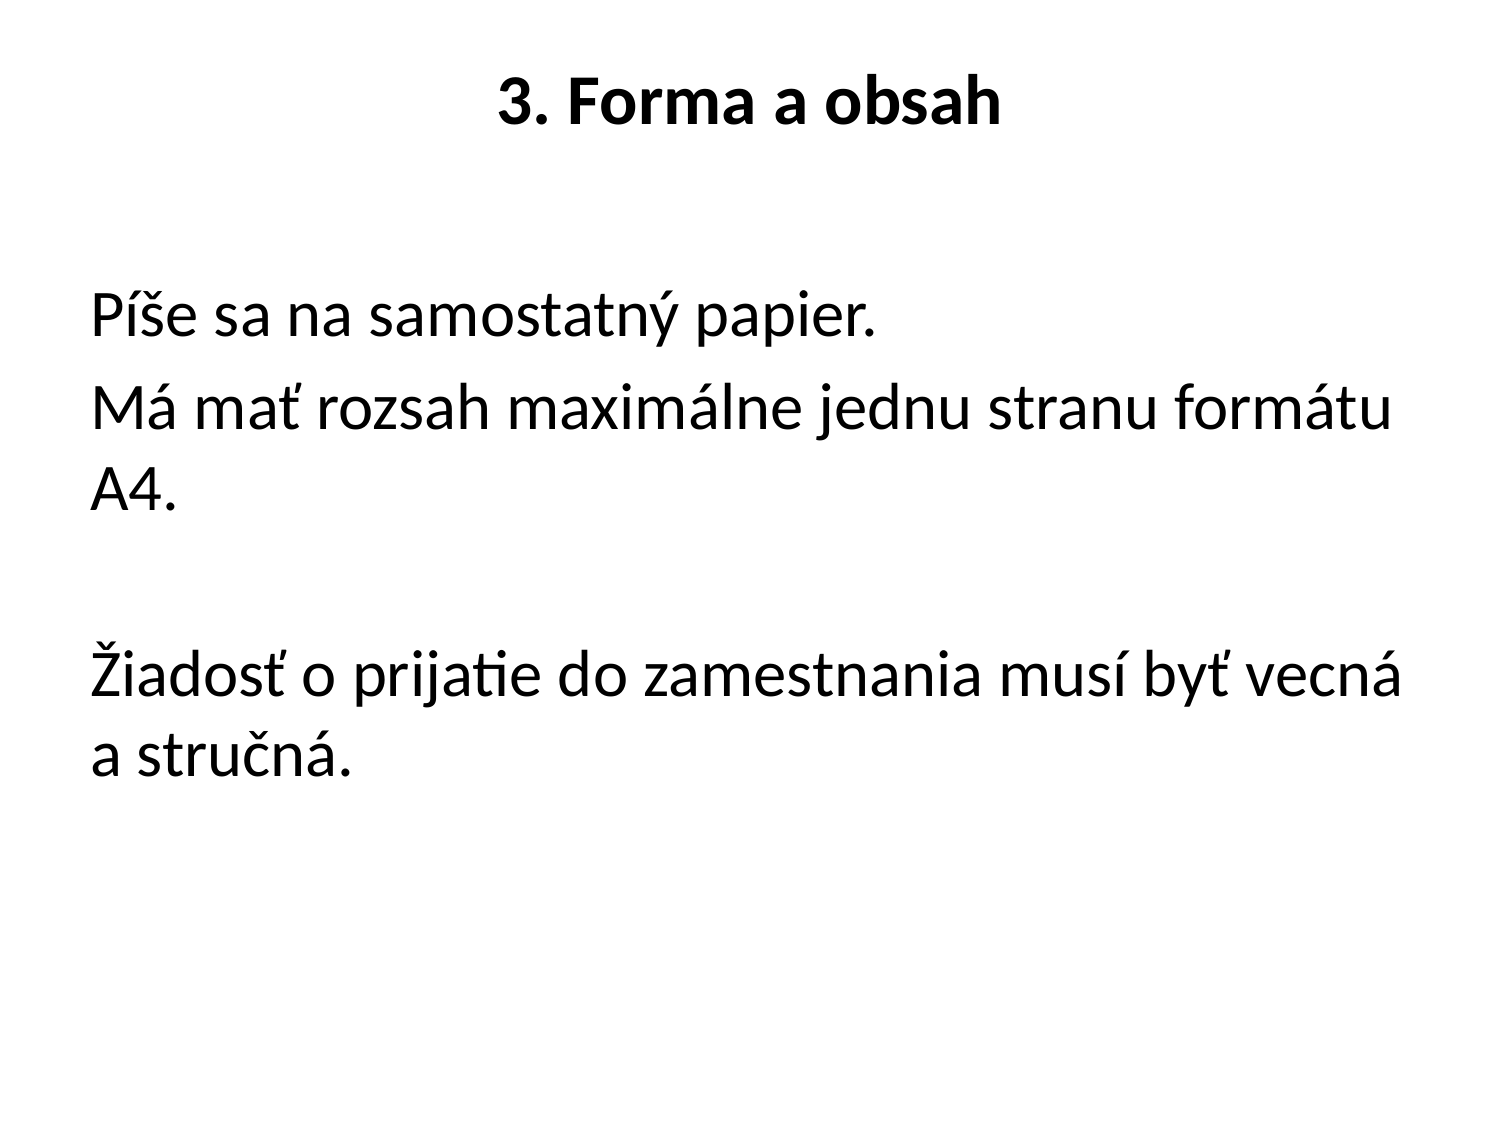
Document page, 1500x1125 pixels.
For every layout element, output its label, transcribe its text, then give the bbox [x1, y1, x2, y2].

title 3. Forma a obsah [75, 45, 1425, 233]
list Píše sa na samostatný papier. Má mať rozsah maximálne jednu stranu formátu A4. Žiadosť o prijatie do zamestnania musí byť vecná a stručná. [75, 262, 1425, 1005]
